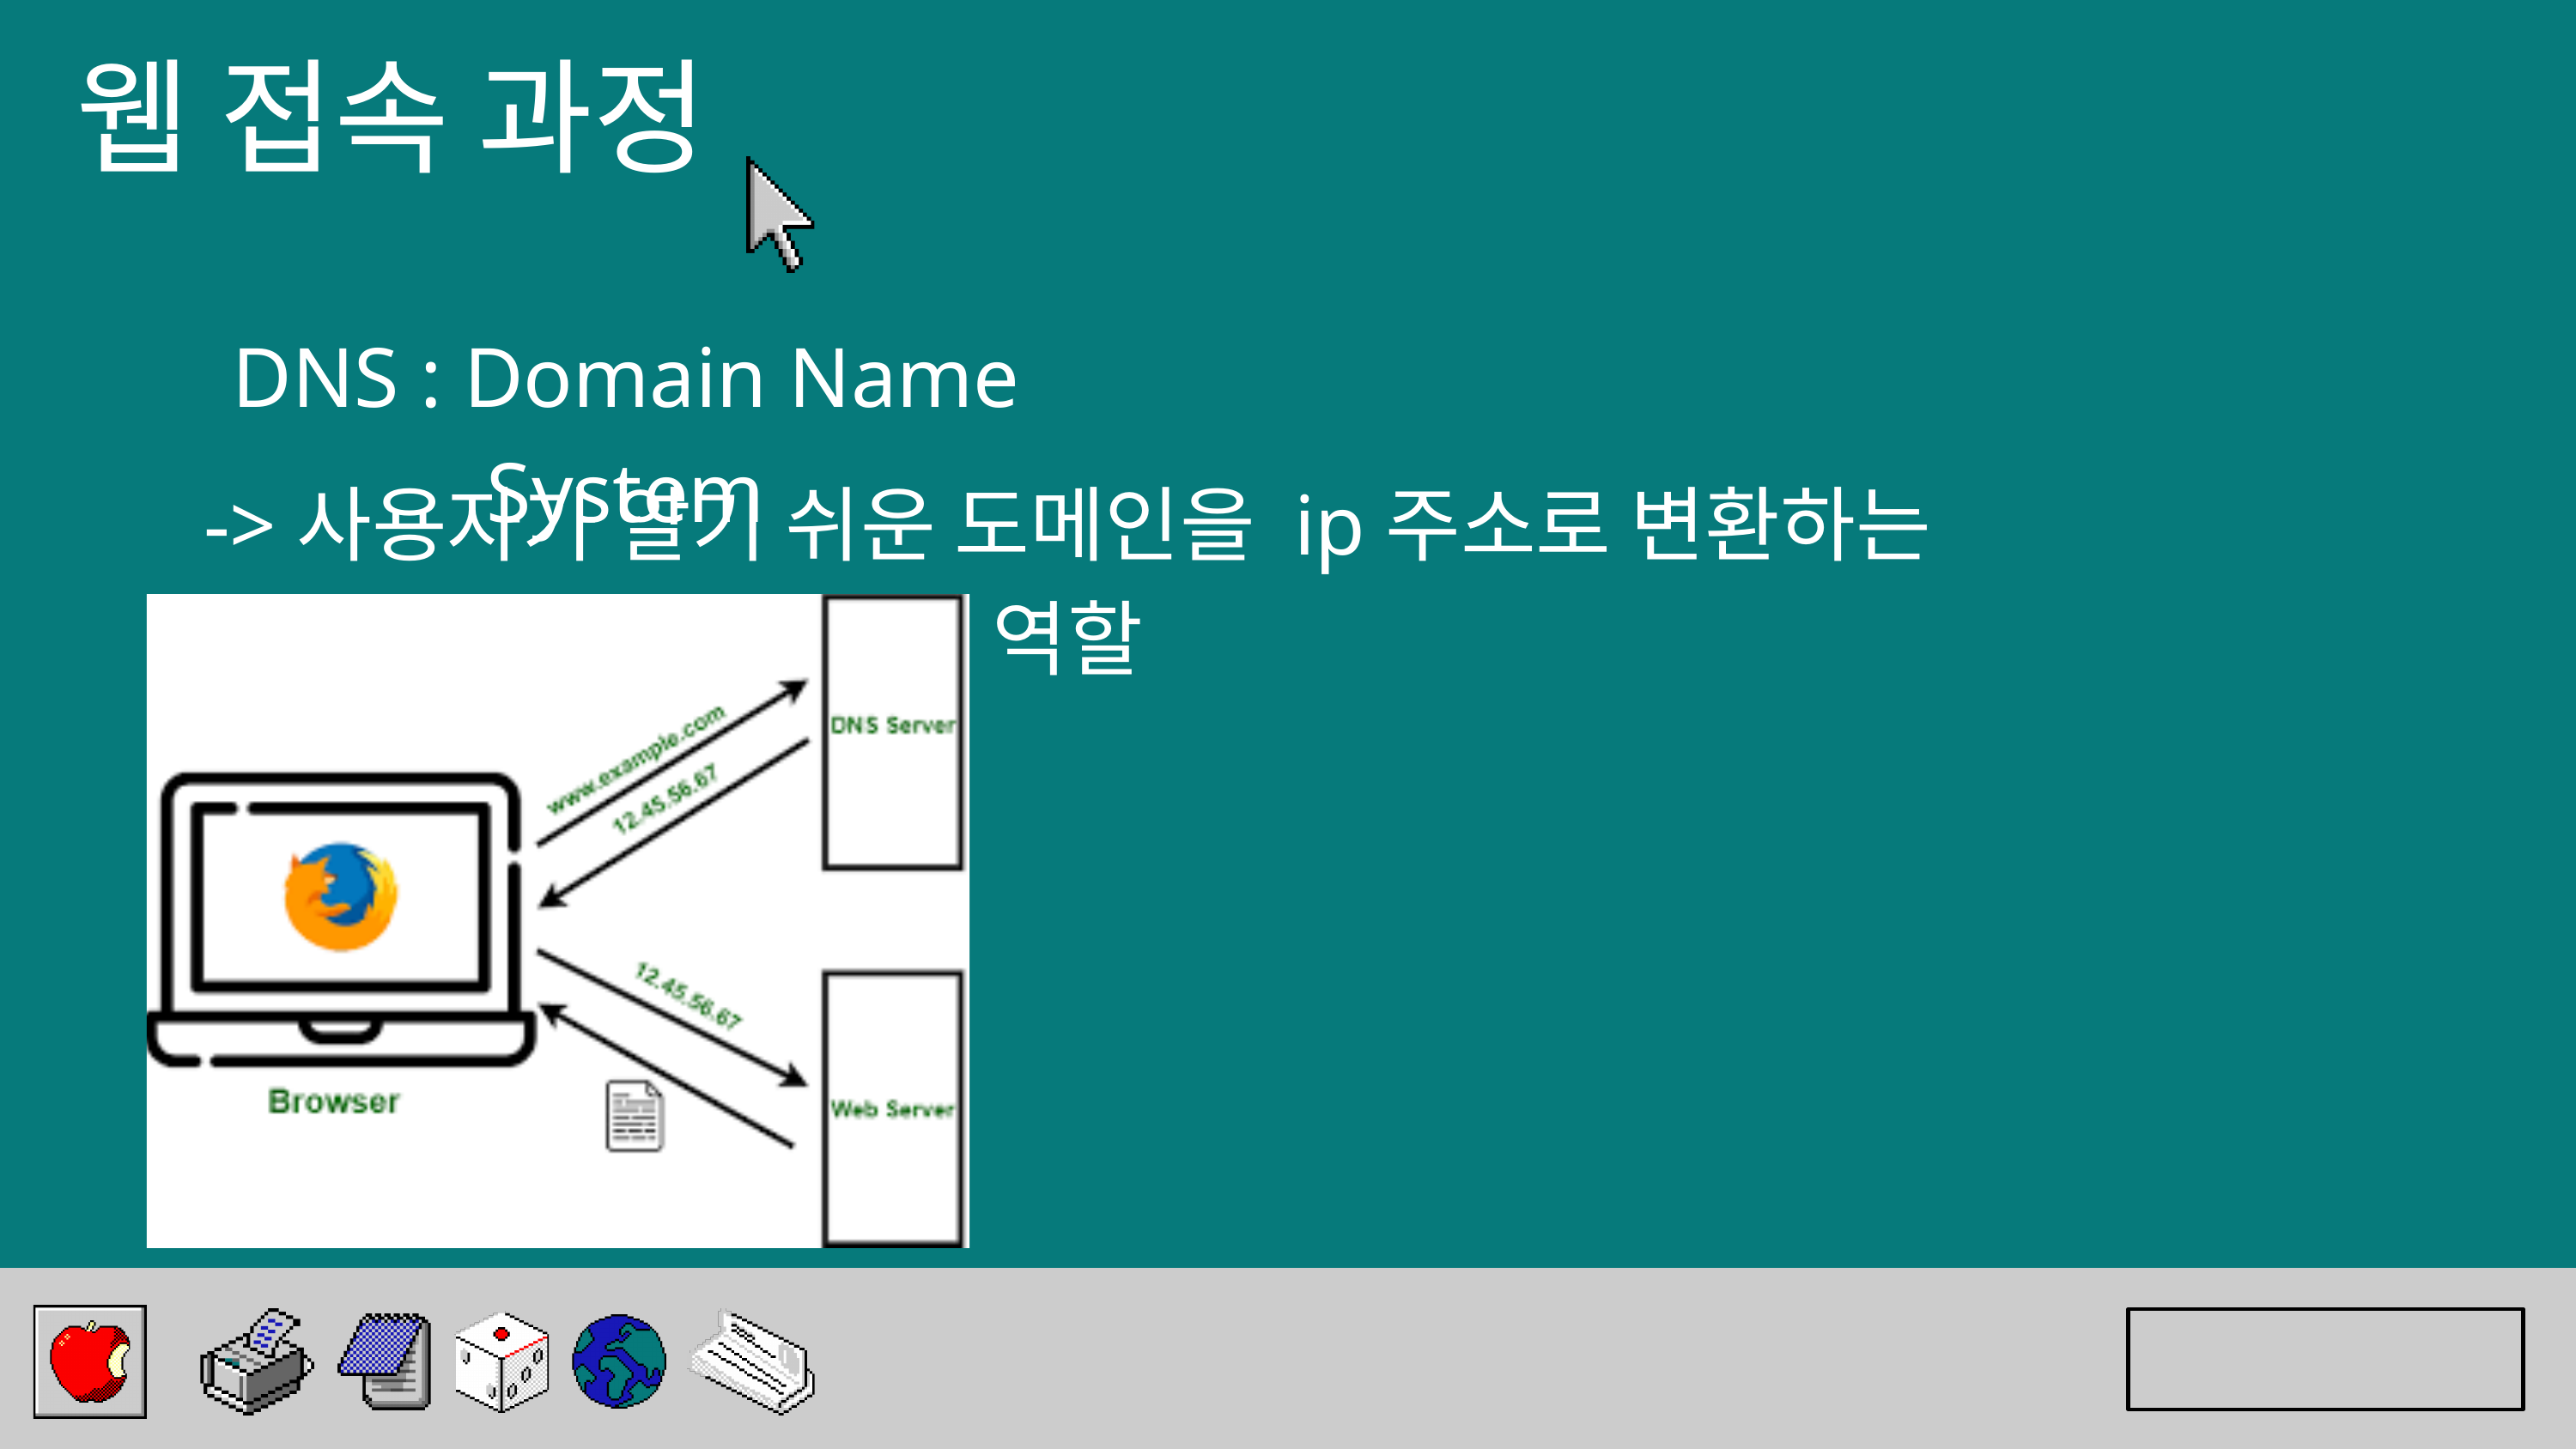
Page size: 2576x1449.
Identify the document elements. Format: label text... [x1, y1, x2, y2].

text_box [33, 1304, 148, 1419]
text_box [146, 686, 970, 1248]
text_box DNS : Domain Name System [89, 309, 1163, 539]
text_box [2128, 1308, 2524, 1410]
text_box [0, 1274, 2576, 1449]
text_box [745, 156, 815, 273]
text_box ->사용자가 알기 쉬운 도메인을 ip주소로 변환하는 역할 [146, 456, 1989, 686]
text_box 웹 접속 과정 [76, 63, 968, 189]
